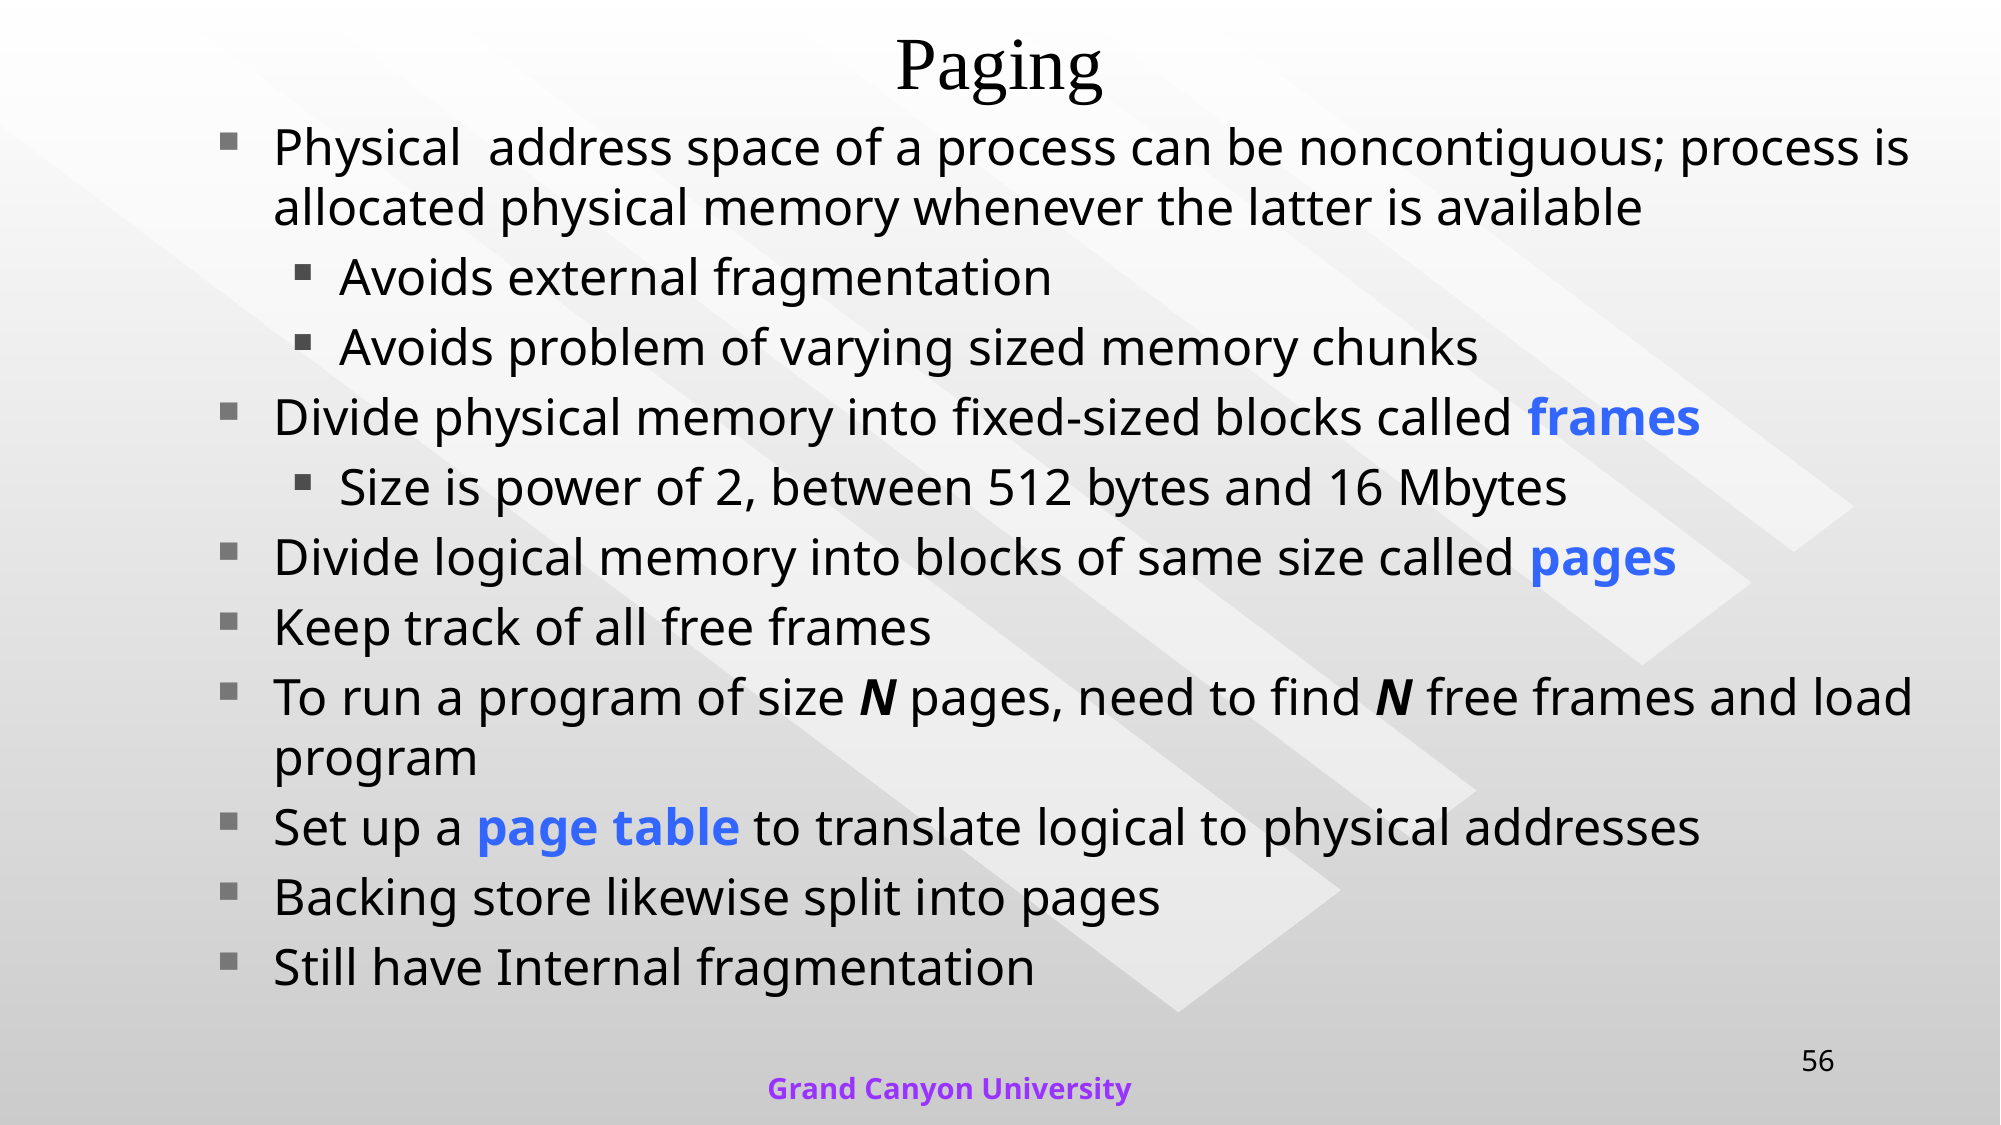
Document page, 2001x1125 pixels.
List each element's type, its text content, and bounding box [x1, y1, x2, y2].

text_box Physical address space of a process can be noncontiguous; process is allocated physical memory whenever the latter is available Avoids external fragmentation Avoids problem of varying sized memory chunks Divide physical memory into fixed-sized blocks called frames Size is power of 2, between 512 bytes and 16 Mbytes Divide logical memory into blocks of same size called pages Keep track of all free frames To run a program of size N pages, need to find N free frames and load program Set up a page table to translate logical to physical addresses Backing store likewise split into pages Still have Internal fragmentation [202, 108, 1932, 1025]
slide_number 56 [1433, 1025, 1850, 1100]
title Paging [150, 11, 1850, 109]
footer Grand Canyon University [712, 1050, 1188, 1125]
